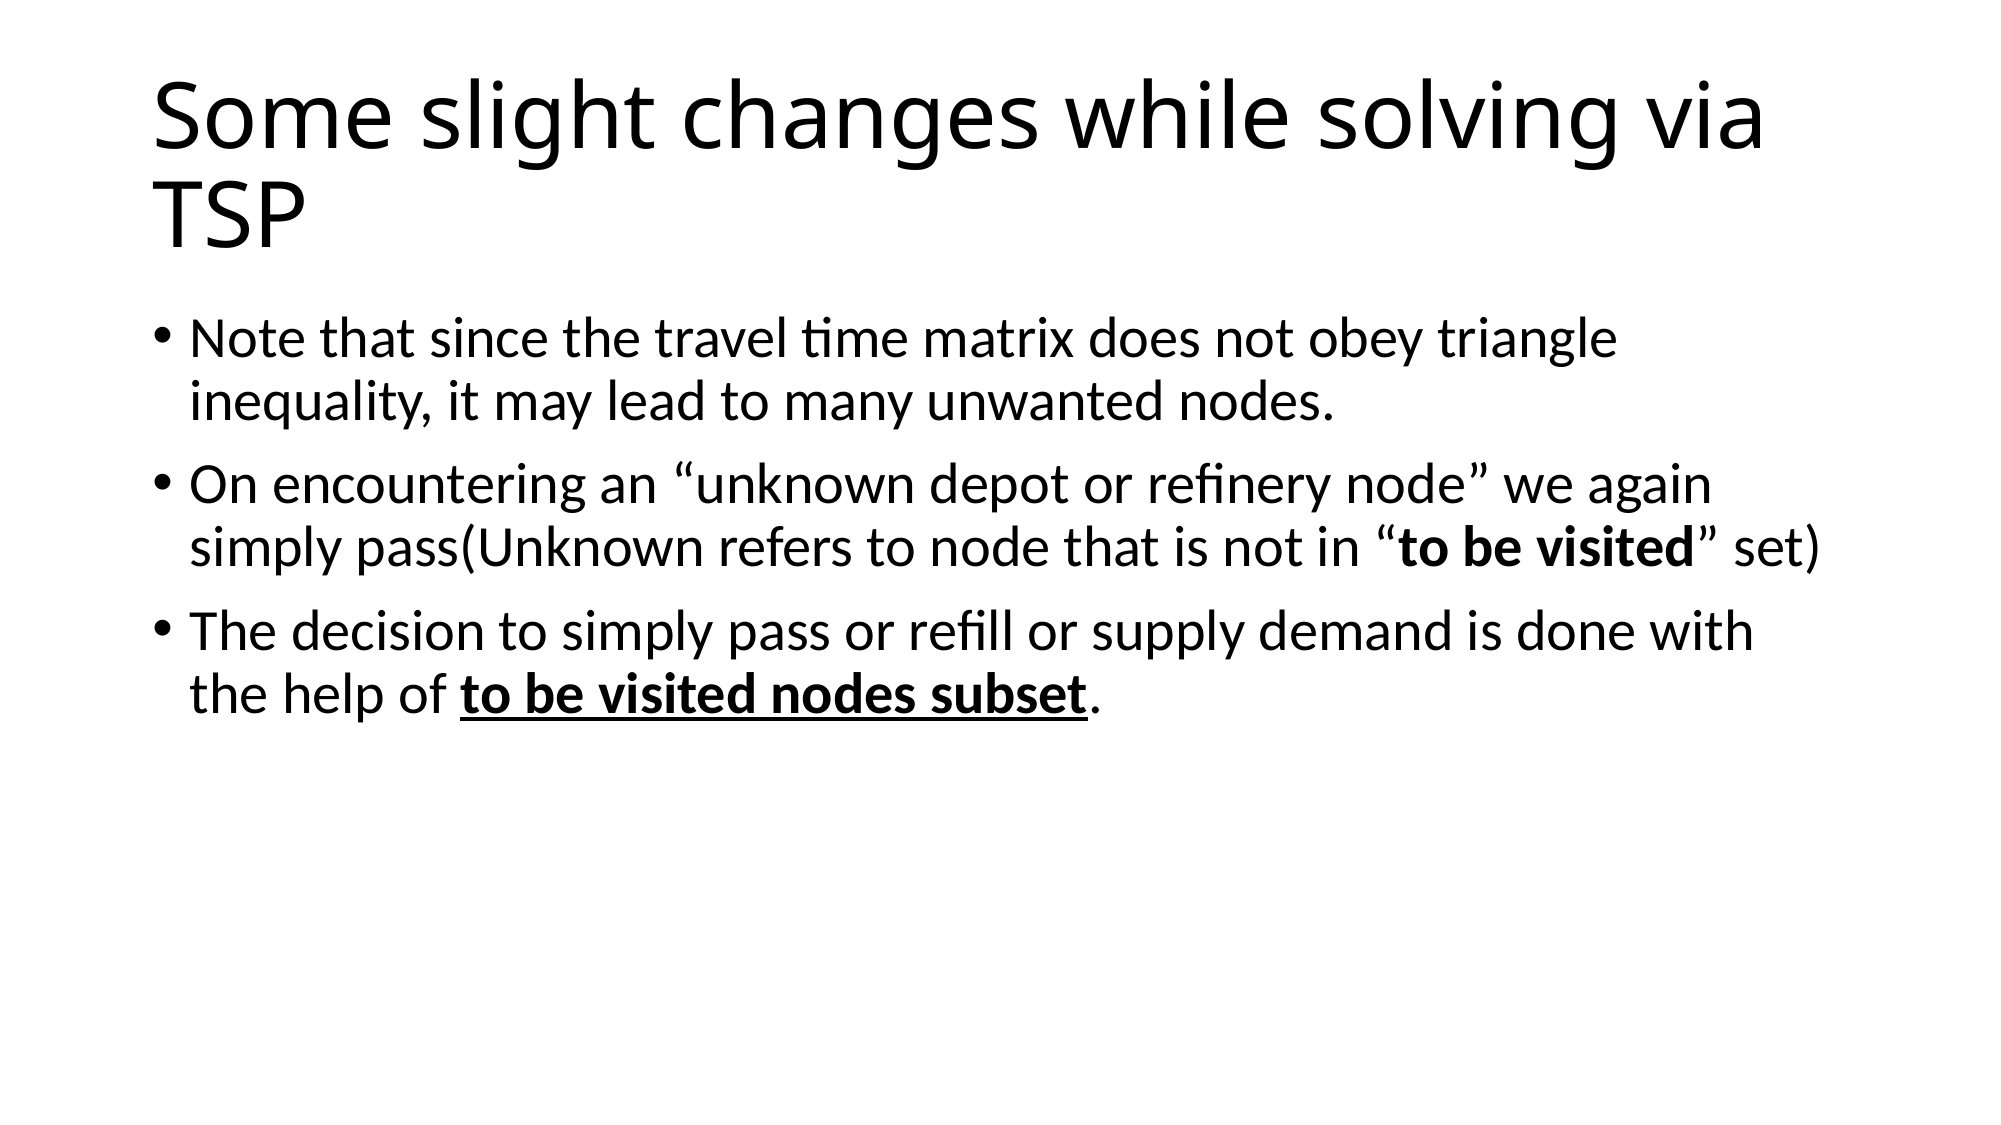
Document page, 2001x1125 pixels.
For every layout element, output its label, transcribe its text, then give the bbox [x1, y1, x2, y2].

title Some slight changes while solving via TSP [137, 59, 1863, 278]
list Note that since the travel time matrix does not obey triangle inequality, it may lead to many unwanted nodes. On encountering an “unknown depot or refinery node” we again simply pass(Unknown refers to node that is not in “to be visited” set) The decision to simply pass or refill or supply demand is done with the help of to be visited nodes subset. [137, 299, 1863, 1014]
